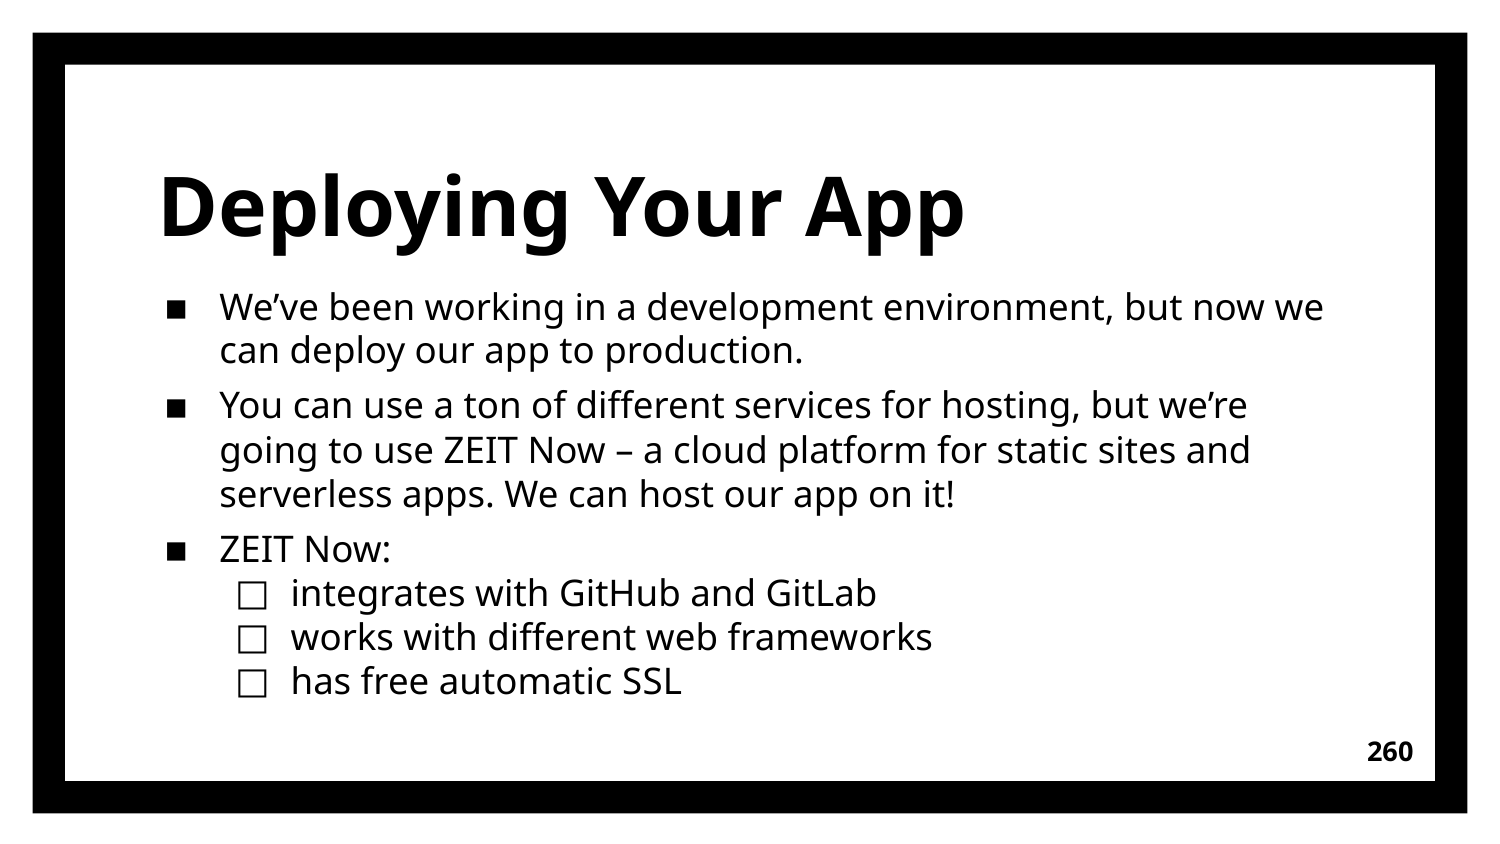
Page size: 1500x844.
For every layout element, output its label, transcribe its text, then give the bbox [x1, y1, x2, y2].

slide_number 260 [1338, 720, 1429, 786]
title Deploying Your App [142, 139, 1339, 268]
list We’ve been working in a development environment, but now we can deploy our app to production. You can use a ton of different services for hosting, but we’re going to use ZEIT Now – a cloud platform for static sites and serverless apps. We can host our app on it! ZEIT Now: integrates with GitHub and GitLab works with different web frameworks has free automatic SSL [133, 268, 1348, 721]
